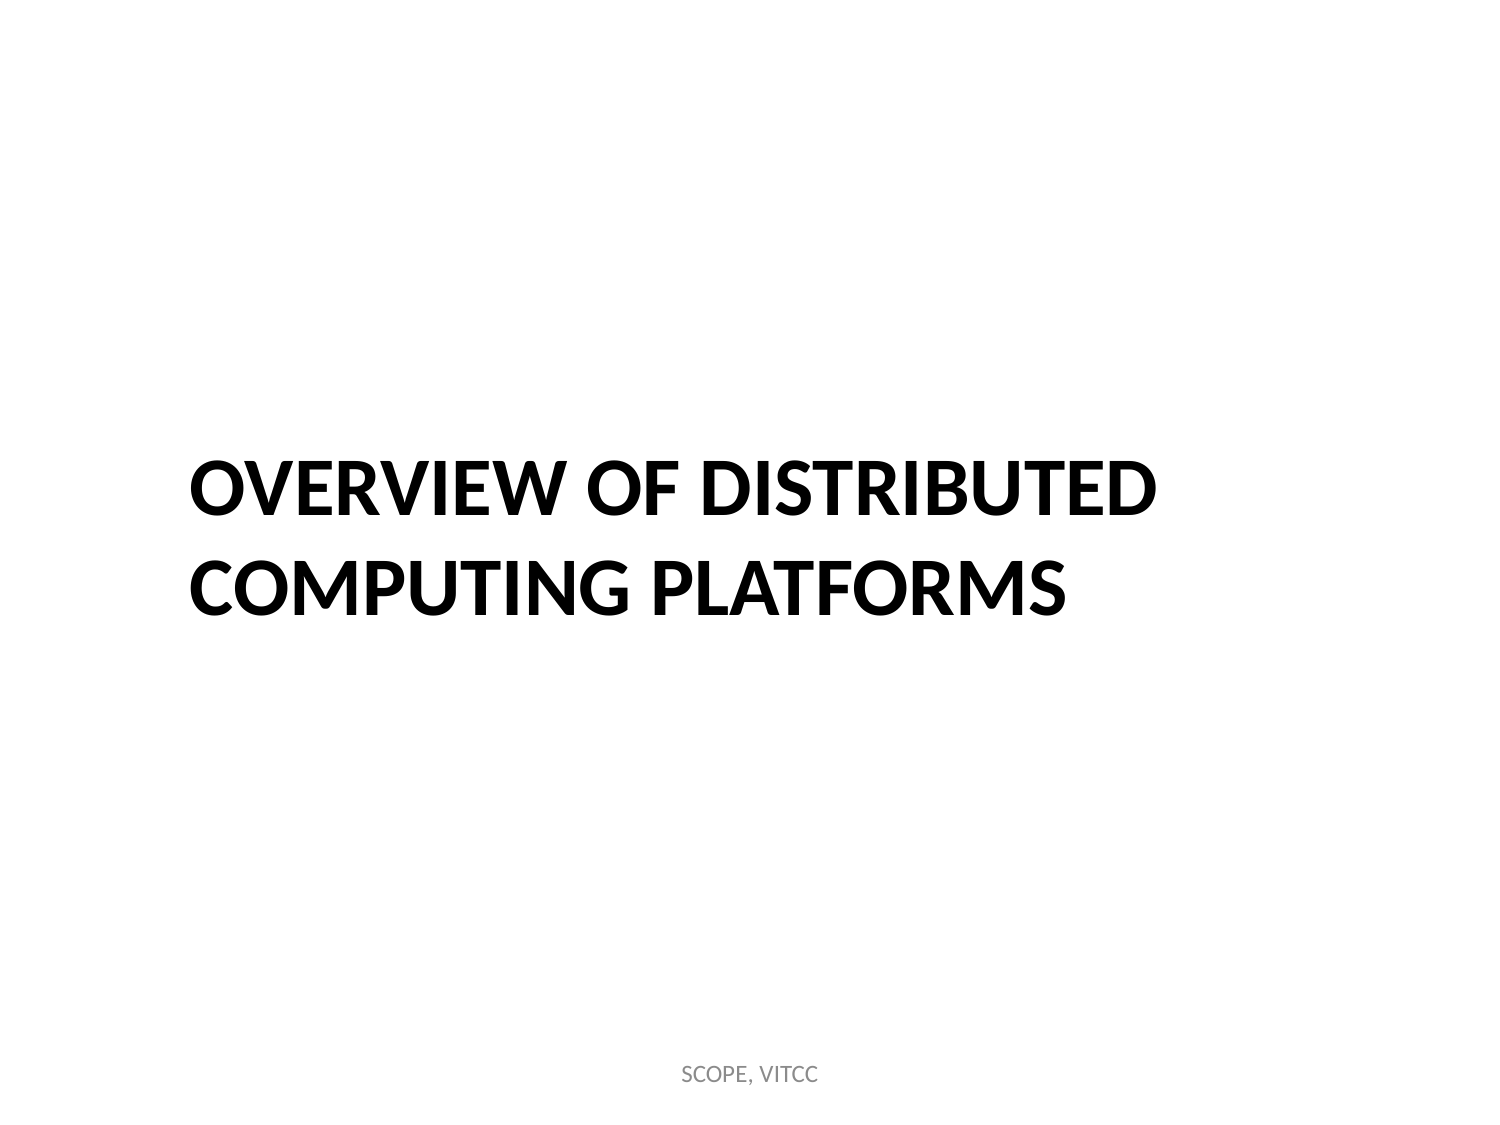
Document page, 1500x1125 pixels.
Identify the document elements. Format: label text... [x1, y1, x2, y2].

footer SCOPE, VITCC [512, 1042, 988, 1103]
title Overview of distributed computing platforms [174, 425, 1450, 649]
